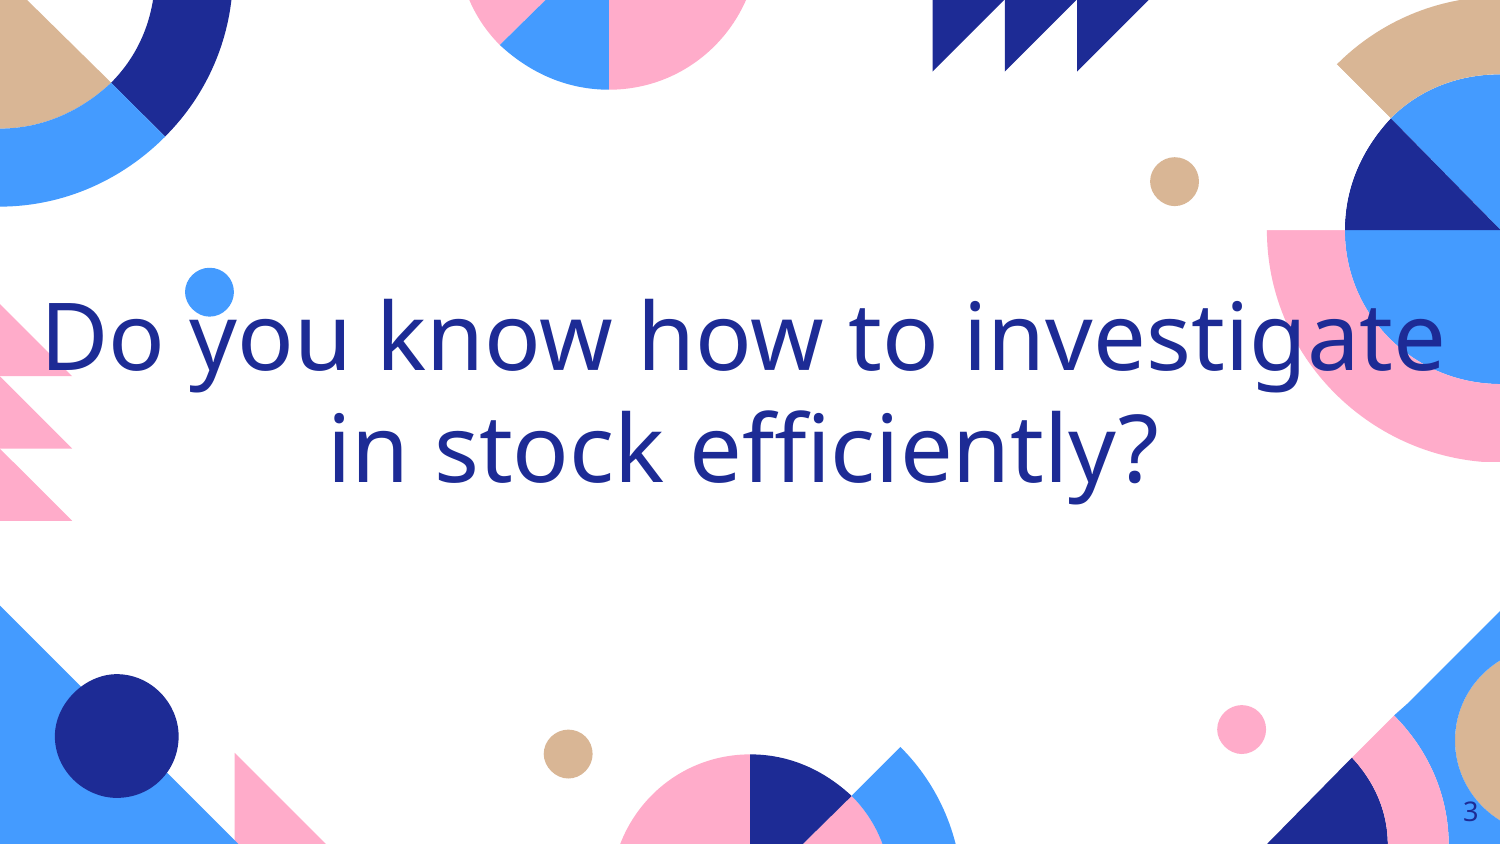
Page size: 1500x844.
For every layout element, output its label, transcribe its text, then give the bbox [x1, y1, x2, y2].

slide_number ‹#› [1403, 779, 1494, 844]
title Do you know how to investigate in stock efficiently? [0, 194, 1494, 583]
